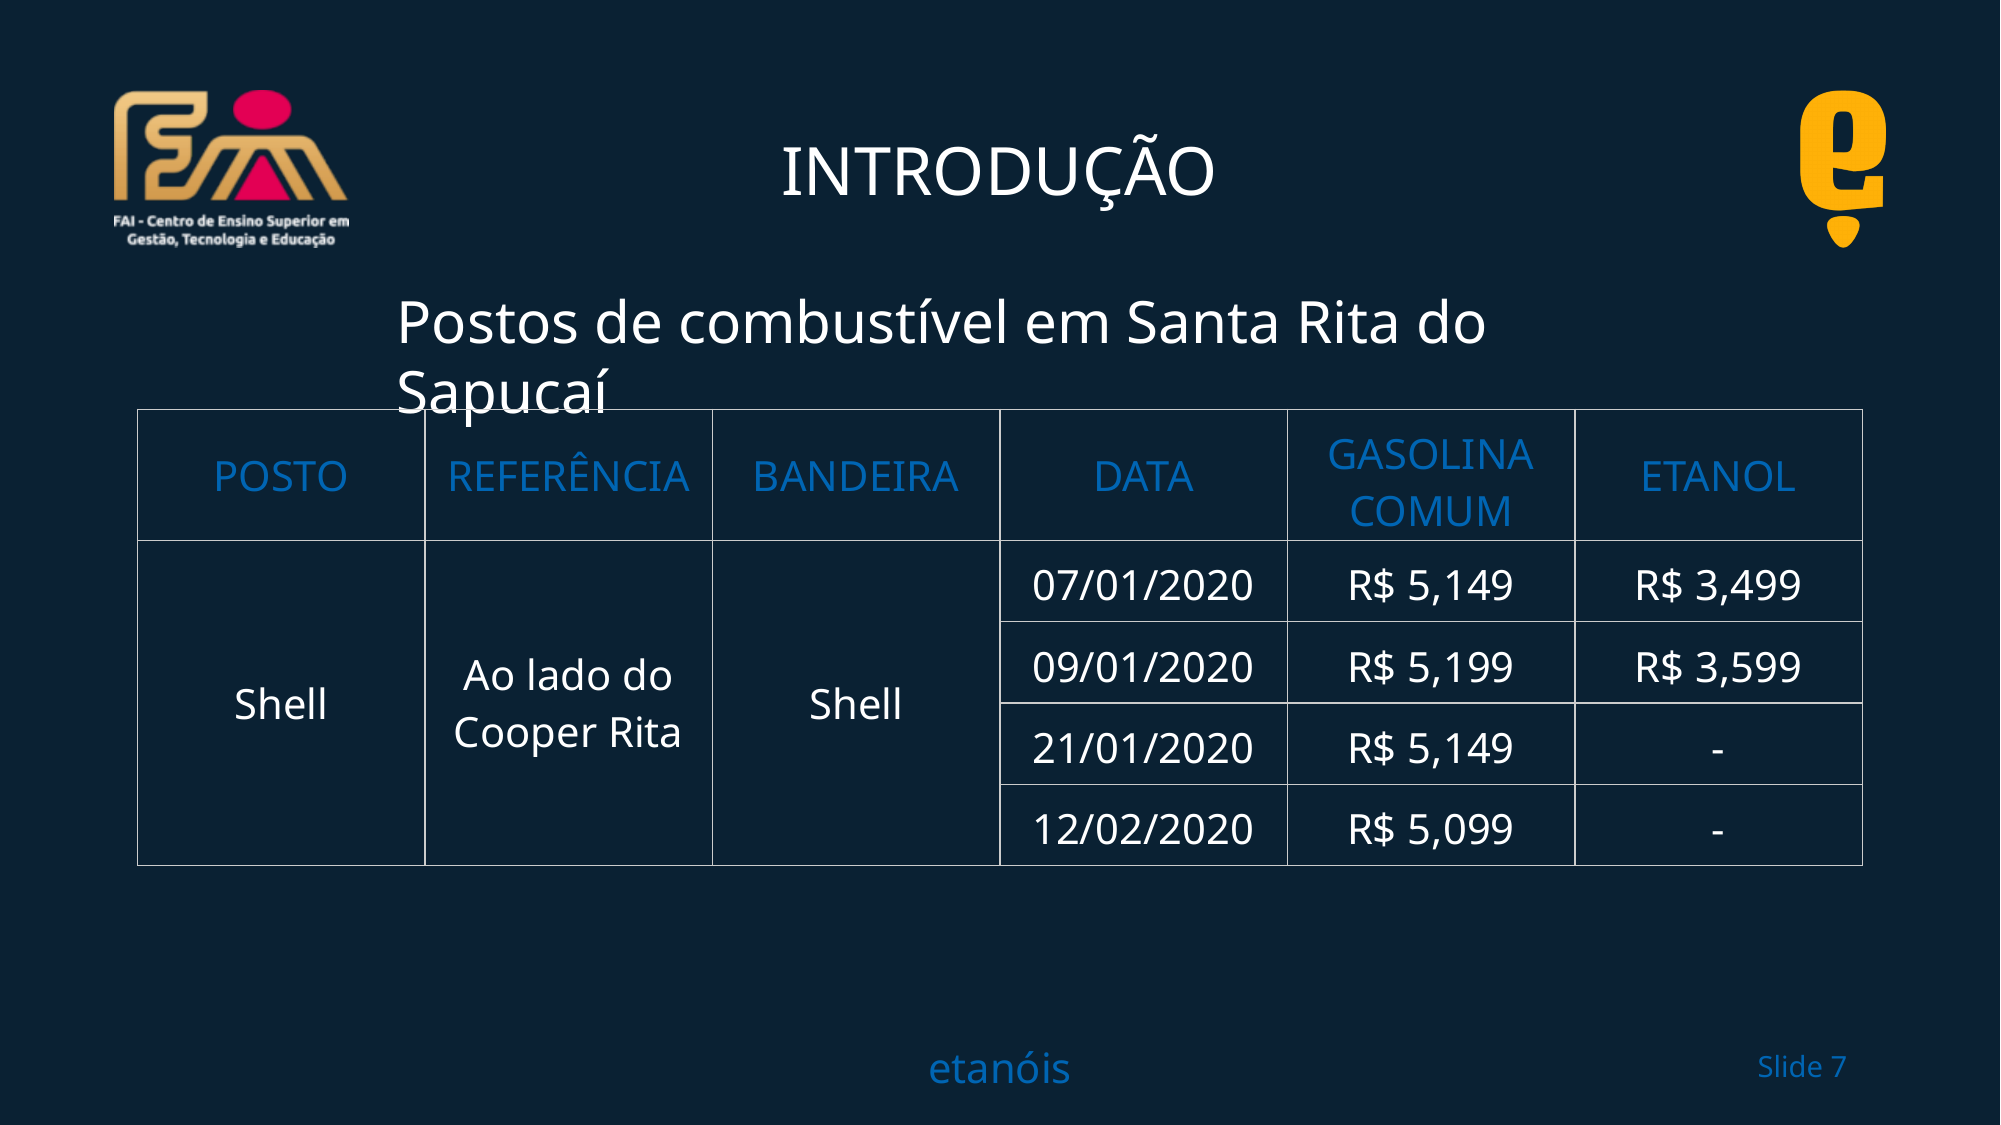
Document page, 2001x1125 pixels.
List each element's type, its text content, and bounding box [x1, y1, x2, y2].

table_cell 21/01/2020 [1001, 704, 1287, 784]
table_header ETANOL [1576, 410, 1862, 540]
table_cell - [1576, 704, 1862, 784]
picture [114, 90, 349, 248]
table_cell Ao lado do Cooper Rita [426, 541, 712, 865]
table_cell R$ 5,099 [1288, 785, 1574, 865]
picture [1799, 90, 1886, 248]
slide_number Slide 7 [1412, 1037, 1863, 1098]
table_cell R$ 5,149 [1288, 541, 1574, 621]
table_cell - [1576, 785, 1862, 865]
text_box etanóis [913, 1034, 1087, 1100]
table_cell 07/01/2020 [1001, 541, 1287, 621]
table_header POSTO [138, 410, 424, 540]
table_header BANDEIRA [713, 410, 999, 540]
table_header DATA [1001, 410, 1287, 540]
table_cell Shell [713, 541, 999, 865]
table_cell R$ 3,499 [1576, 541, 1862, 621]
text_box Postos de combustível em Santa Rita do Sapucaí [381, 277, 1618, 409]
table_header GASOLINA COMUM [1288, 410, 1574, 540]
table_cell R$ 5,149 [1288, 704, 1574, 784]
table_cell 12/02/2020 [1001, 785, 1287, 865]
table_cell R$ 5,199 [1288, 622, 1574, 702]
table_cell Shell [138, 541, 424, 865]
text_box INTRODUÇÃO [766, 121, 1234, 216]
table_cell 09/01/2020 [1001, 622, 1287, 702]
table_header REFERÊNCIA [426, 410, 712, 540]
table_cell R$ 3,599 [1576, 622, 1862, 702]
